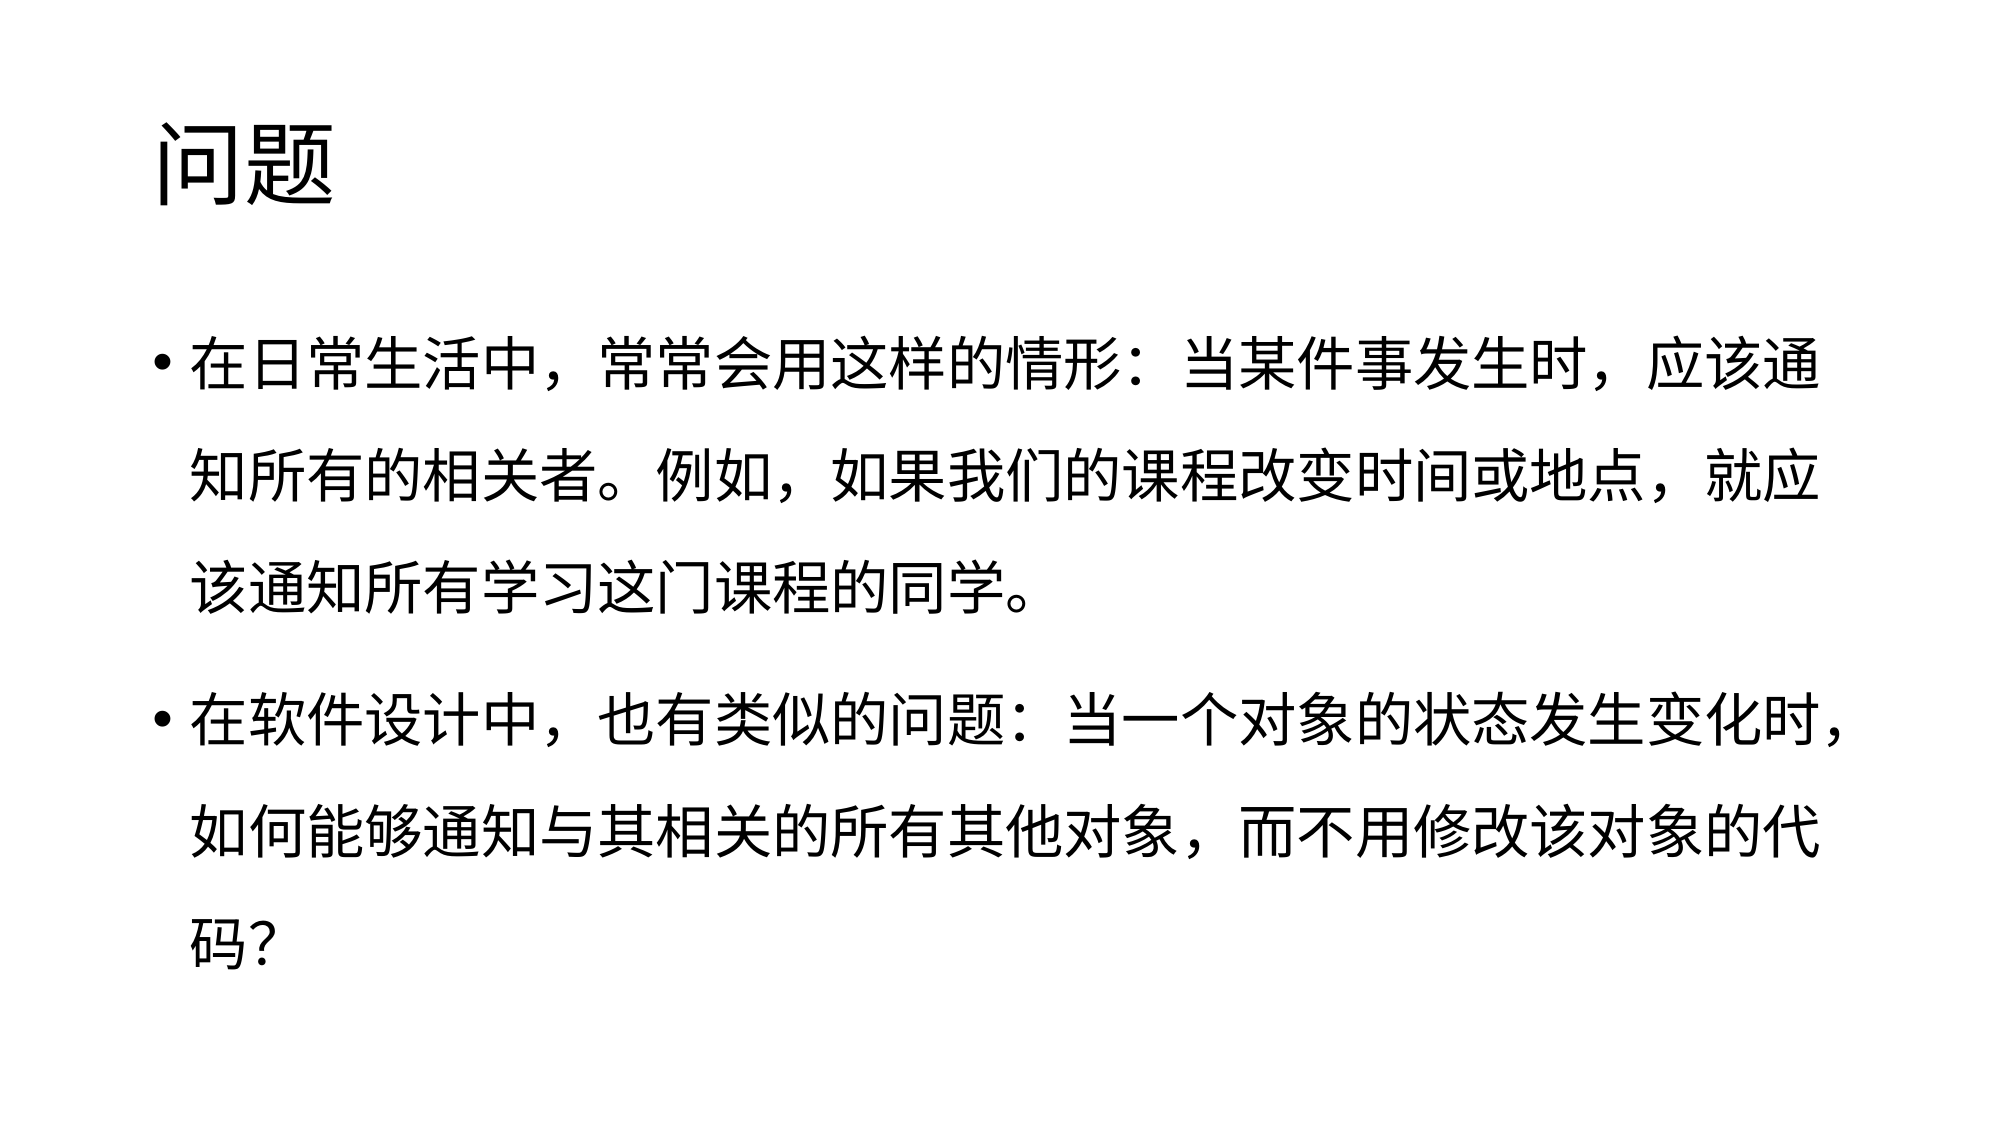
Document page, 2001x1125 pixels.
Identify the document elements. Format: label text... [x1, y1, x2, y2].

list 在日常生活中，常常会用这样的情形：当某件事发生时，应该通知所有的相关者。例如，如果我们的课程改变时间或地点，就应该通知所有学习这门课程的同学。 在软件设计中，也有类似的问题：当一个对象的状态发生变化时，如何能够通知与其相关的所有其他对象，而不用修改该对象的代码？ [137, 277, 1863, 992]
title 问题 [137, 59, 1863, 277]
